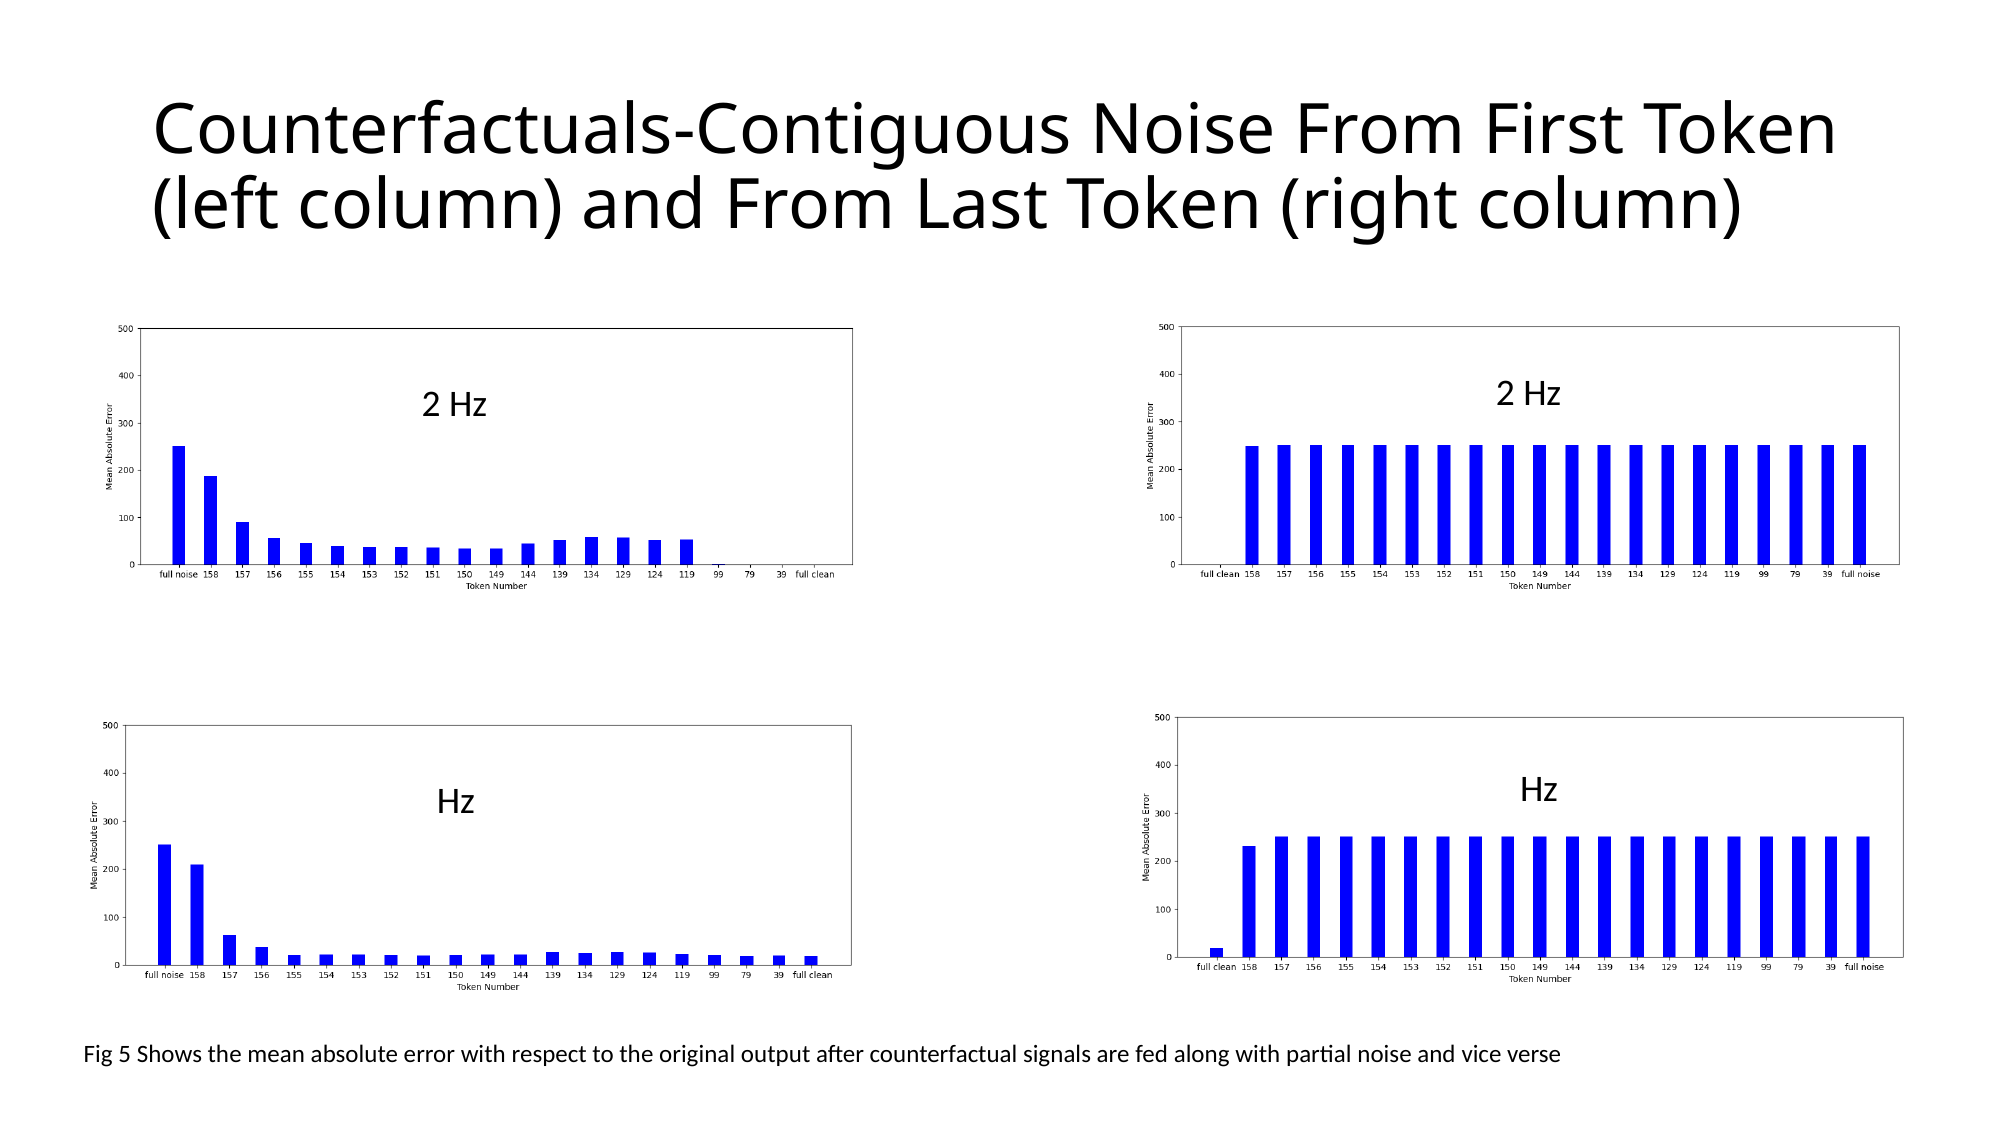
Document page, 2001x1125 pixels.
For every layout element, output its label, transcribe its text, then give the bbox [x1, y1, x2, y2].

text_box Fig 5 Shows the mean absolute error with respect to the original output after counterfactual signals are fed along with partial noise and vice verse [68, 1029, 1919, 1075]
picture [25, 291, 944, 598]
picture [1060, 679, 1996, 991]
picture [7, 687, 944, 999]
picture [1065, 289, 1991, 598]
title Counterfactuals-Contiguous Noise From First Token (left column) and From Last Token (right column) [137, 59, 1863, 278]
